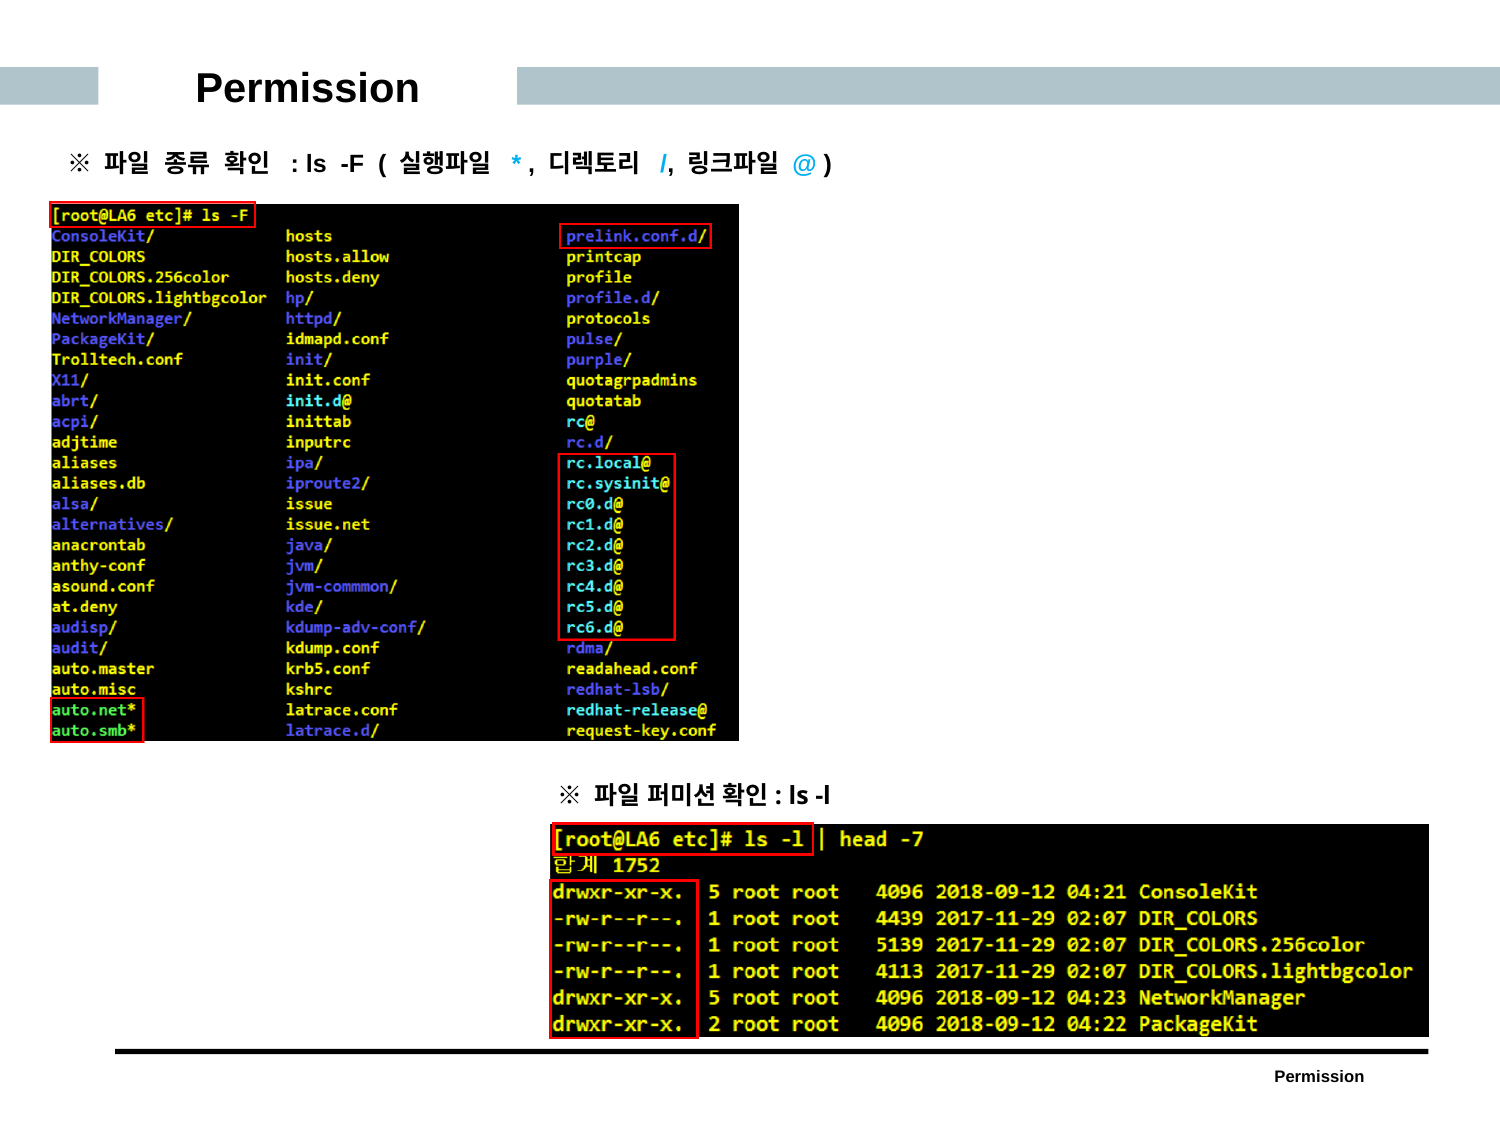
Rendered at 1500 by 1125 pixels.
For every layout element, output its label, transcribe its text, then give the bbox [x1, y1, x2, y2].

picture [48, 201, 739, 744]
text_box ※ 파일 종류 확인 : ls -F ( 실행파일 * , 디렉토리 /, 링크파일 @ ) [53, 140, 847, 185]
text_box [515, 65, 1500, 107]
text_box [113, 1047, 1430, 1056]
text_box Permission [1210, 1058, 1429, 1094]
picture [549, 822, 1429, 1039]
text_box [0, 65, 100, 107]
text_box ※ 파일 퍼미션 확인: ls -l [542, 772, 847, 817]
text_box Permission [112, 54, 503, 118]
